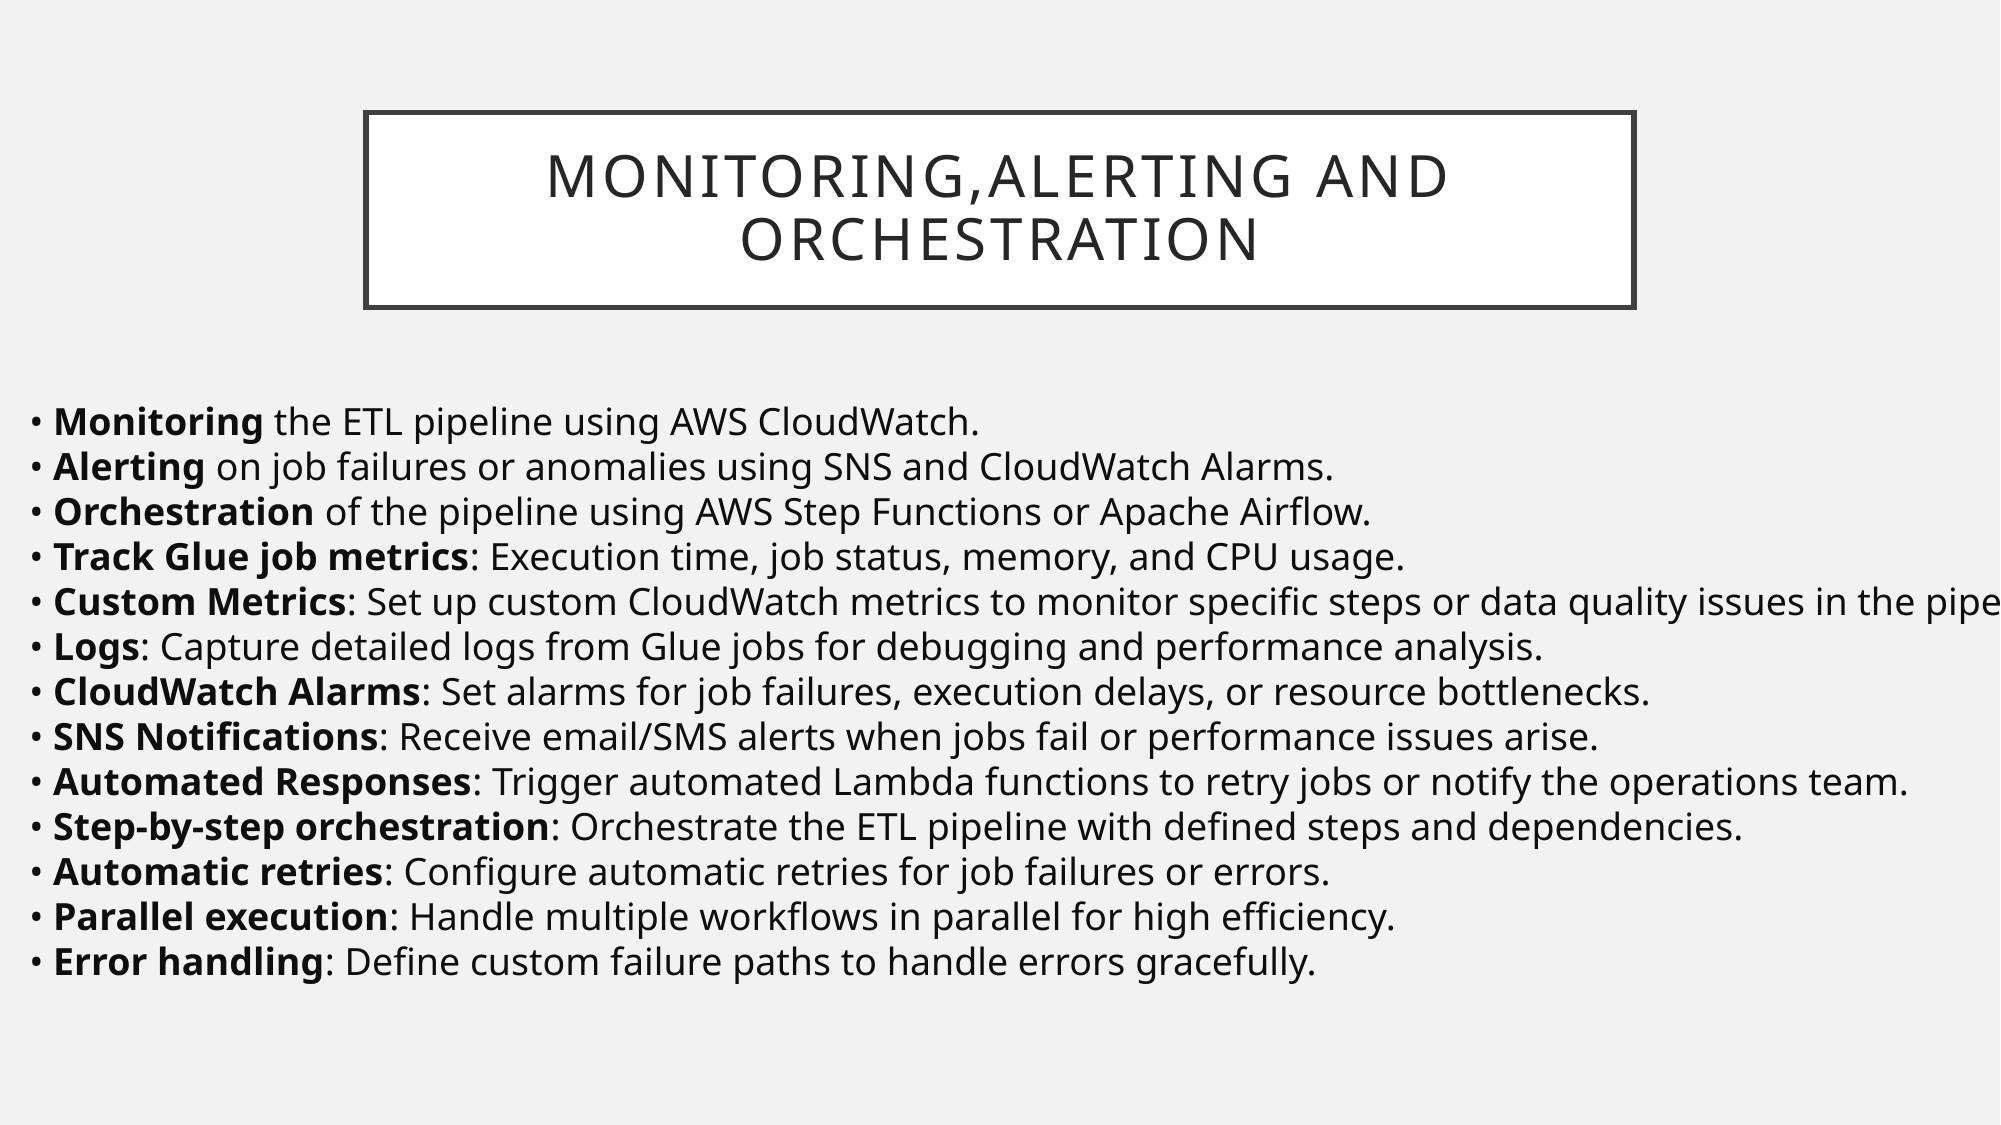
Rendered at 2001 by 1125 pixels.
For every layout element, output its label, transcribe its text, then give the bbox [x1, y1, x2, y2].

title MONITORING,ALERTING and ORCHESTRATION [363, 110, 1637, 310]
text_box • Monitoring the ETL pipeline using AWS CloudWatch. • Alerting on job failures or anomalies using SNS and CloudWatch Alarms. • Orchestration of the pipeline using AWS Step Functions or Apache Airflow. • Track Glue job metrics: Execution time, job status, memory, and CPU usage. • Custom Metrics: Set up custom CloudWatch metrics to monitor specific steps or data quality issues in the pipeline. • Logs: Capture detailed logs from Glue jobs for debugging and performance analysis. • CloudWatch Alarms: Set alarms for job failures, execution delays, or resource bottlenecks. • SNS Notifications: Receive email/SMS alerts when jobs fail or performance issues arise. • Automated Responses: Trigger automated Lambda functions to retry jobs or notify the operations team. • Step-by-step orchestration: Orchestrate the ETL pipeline with defined steps and dependencies. • Automatic retries: Configure automatic retries for job failures or errors. • Parallel execution: Handle multiple workflows in parallel for high efficiency. • Error handling: Define custom failure paths to handle errors gracefully. [14, 390, 2000, 1080]
